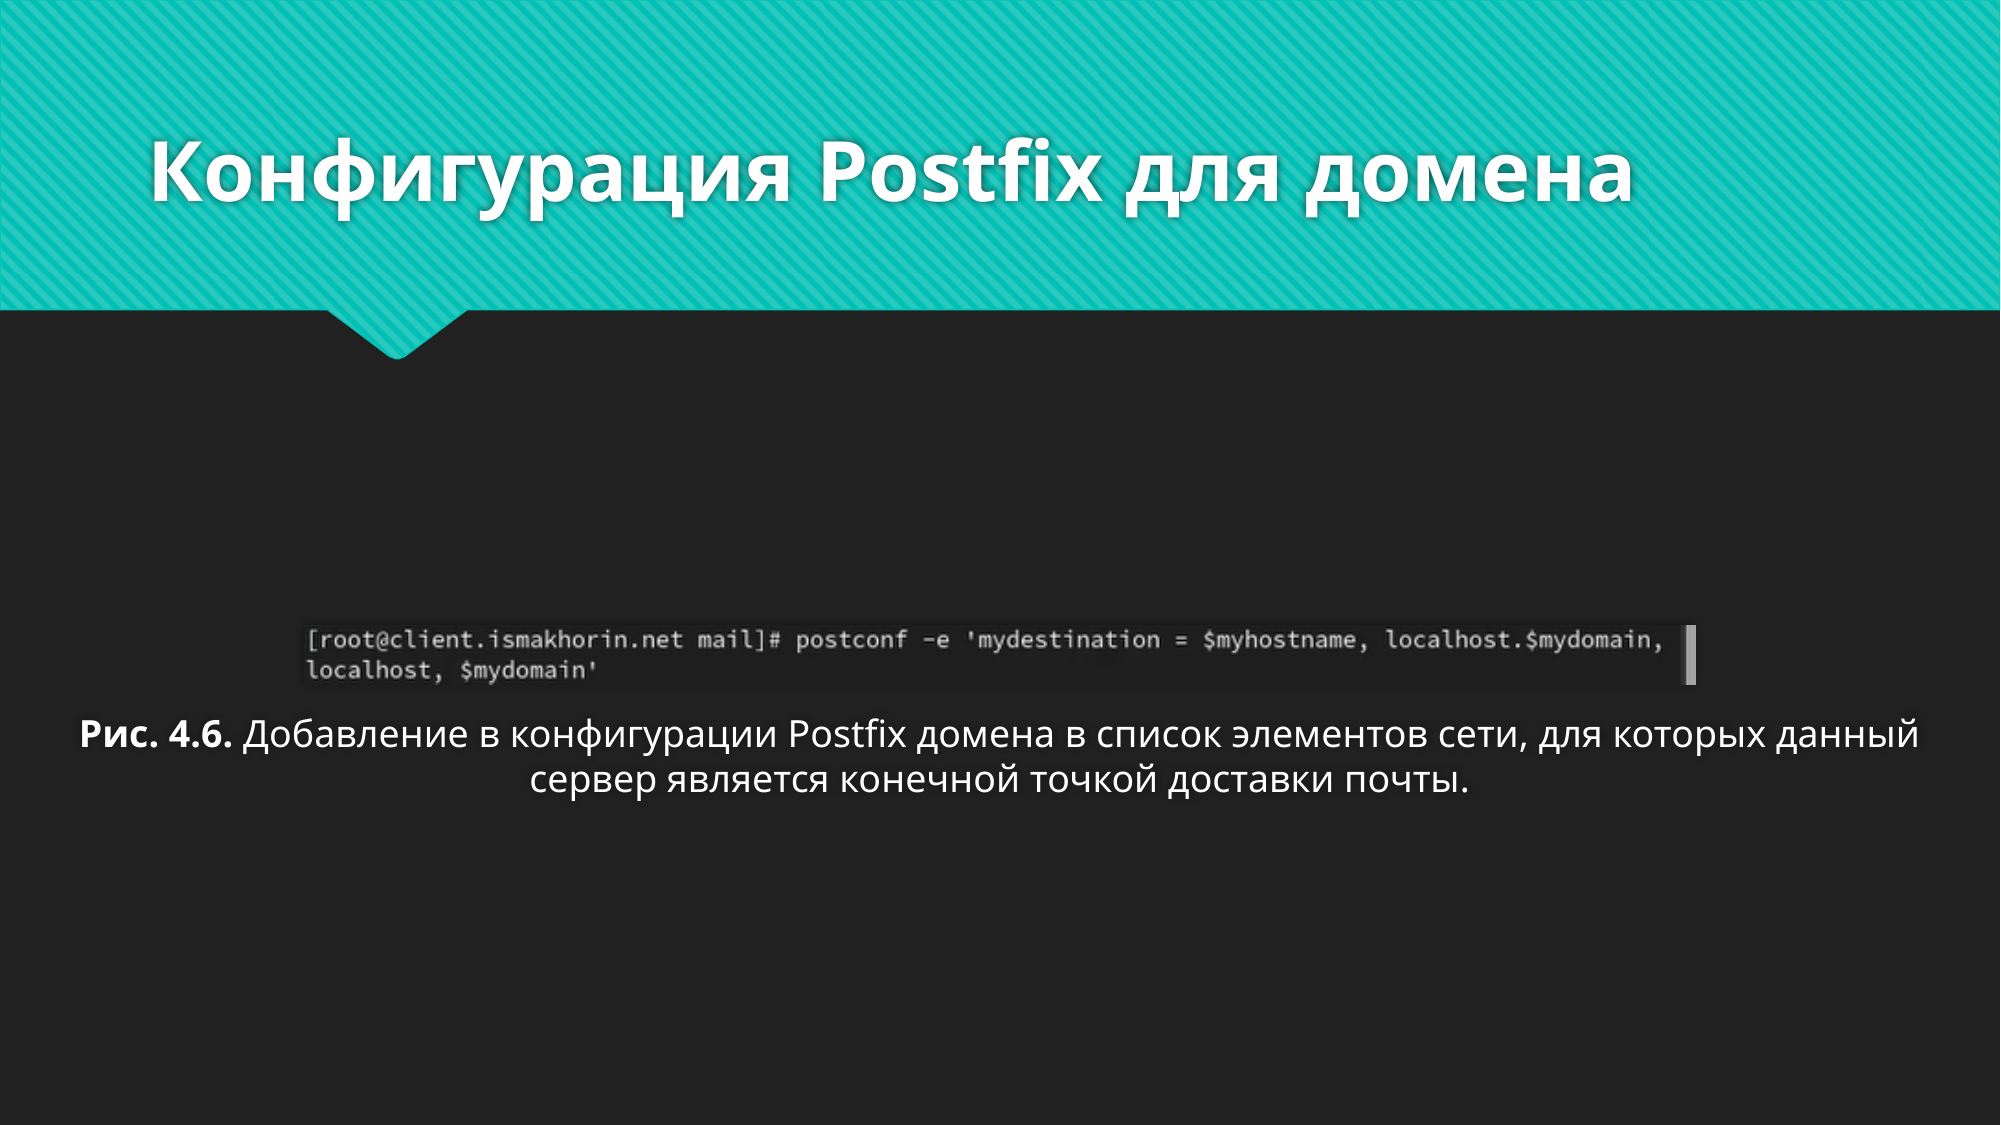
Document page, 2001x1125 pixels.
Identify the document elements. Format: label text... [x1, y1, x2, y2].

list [304, 625, 1696, 685]
title Конфигурация Postfix для домена [132, 66, 1868, 226]
text_box Рис. 4.6. Добавление в конфигурации Postfix домена в список элементов сети, для которых данный сервер является конечной точкой доставки почты. [0, 655, 2000, 855]
